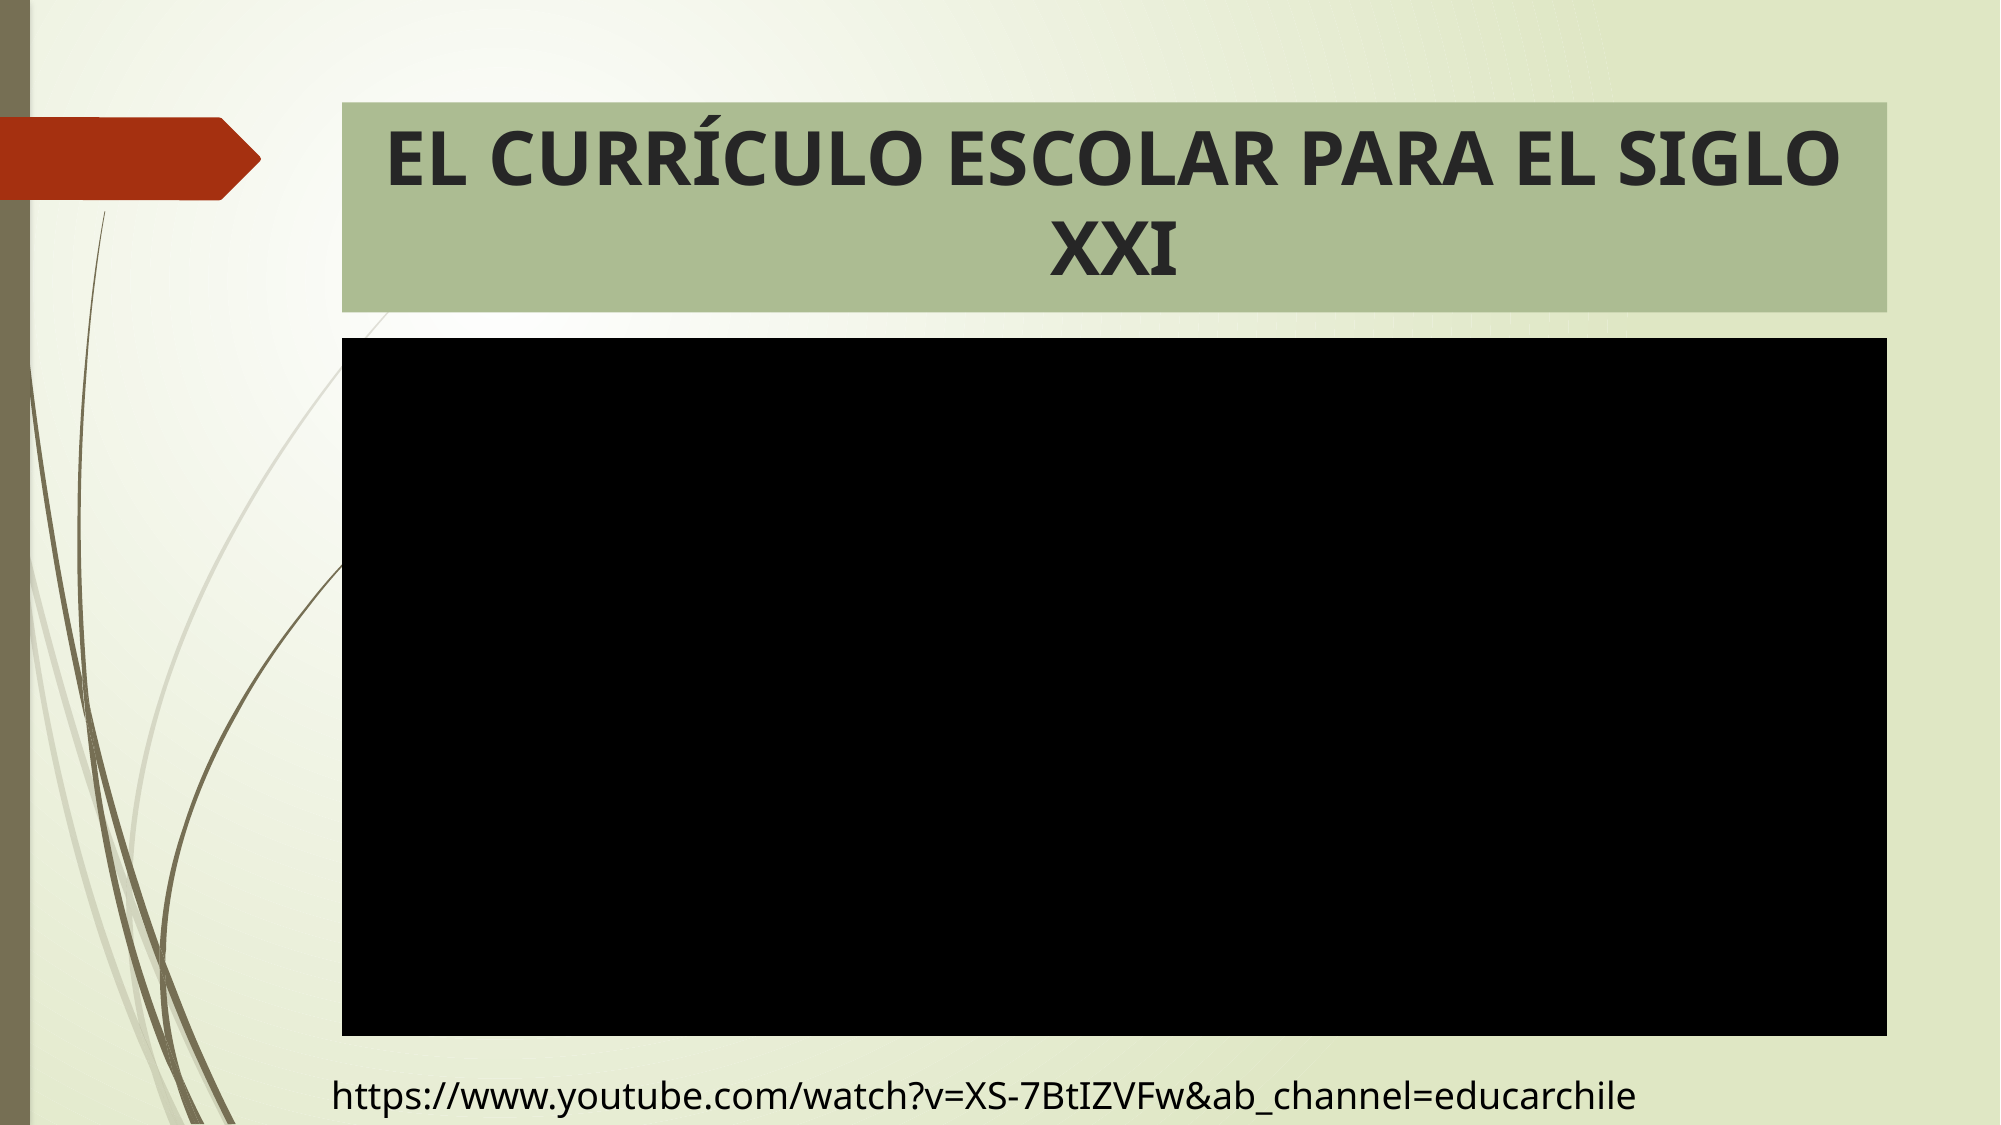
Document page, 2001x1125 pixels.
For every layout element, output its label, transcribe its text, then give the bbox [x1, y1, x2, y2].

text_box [341, 337, 1888, 1037]
title EL CURRÍCULO ESCOLAR PARA EL SIGLO XXI [342, 102, 1888, 313]
text_box https://www.youtube.com/watch?v=XS-7BtIZVFw&ab_channel=educarchile [316, 1064, 1747, 1125]
